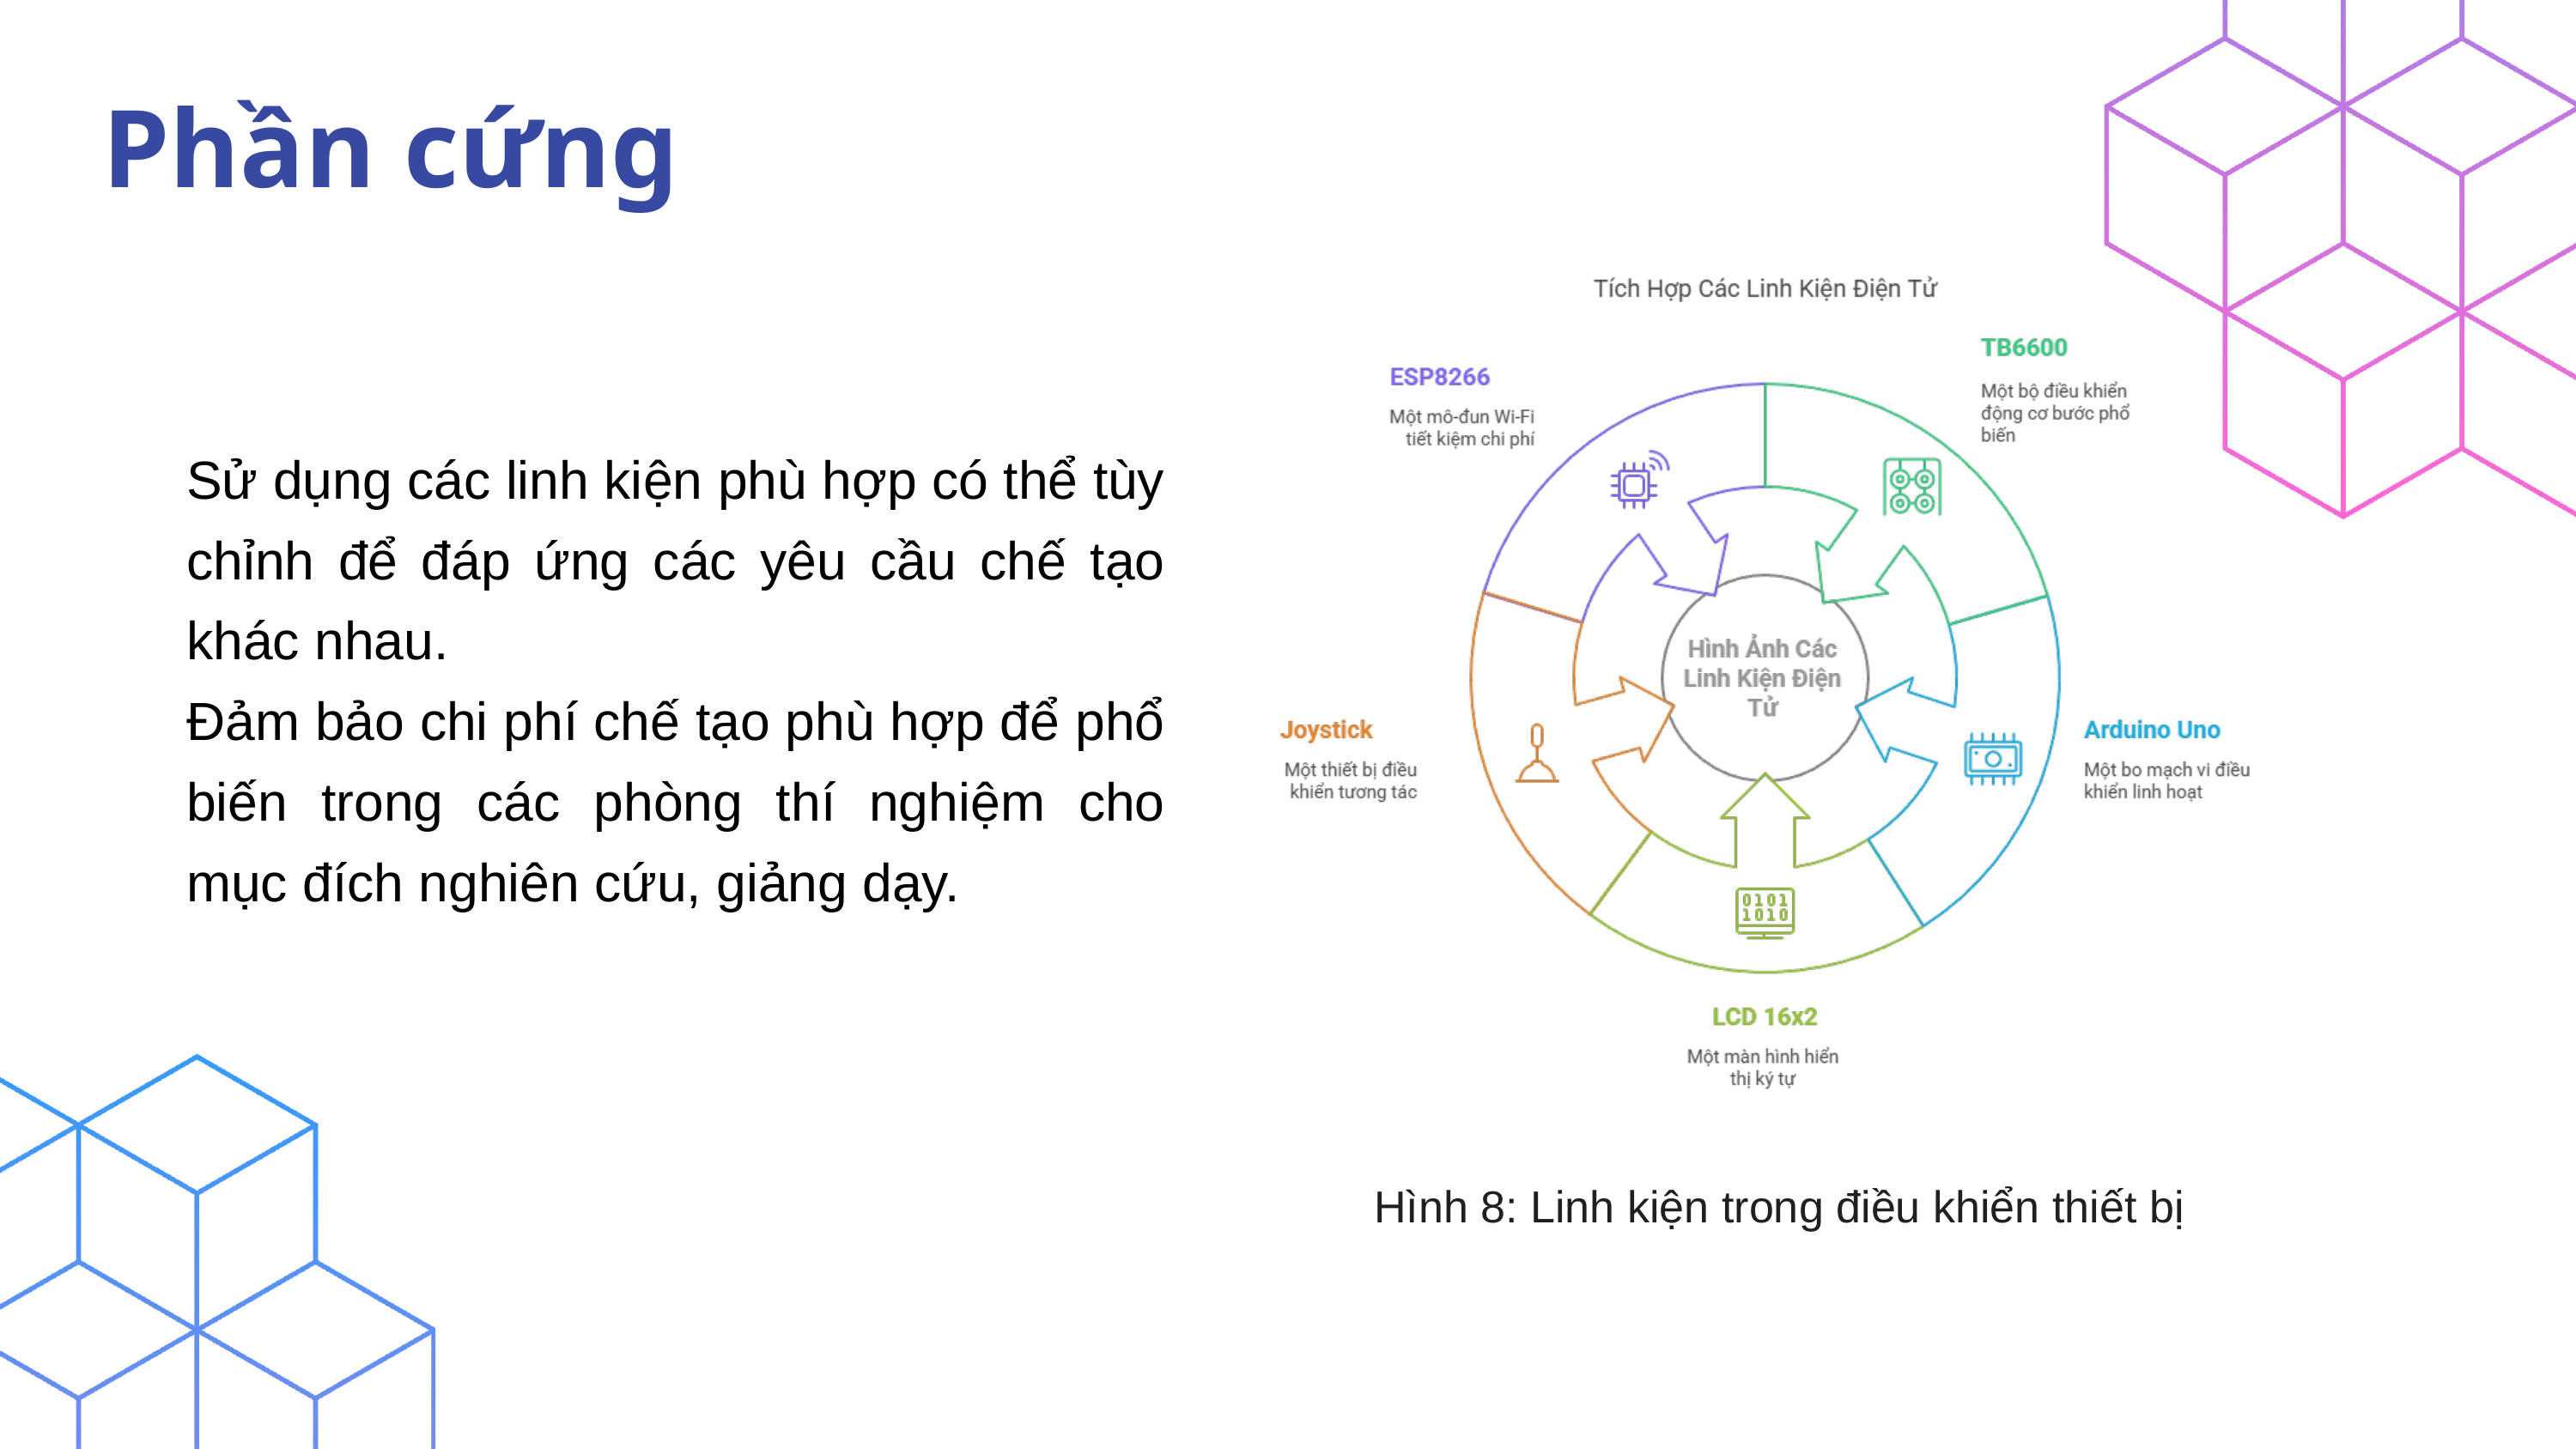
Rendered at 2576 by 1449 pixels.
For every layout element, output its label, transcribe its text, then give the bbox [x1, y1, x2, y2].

text_box [2104, 0, 2576, 519]
text_box [0, 1053, 436, 1449]
text_box Hình 8: Linh kiện trong điều khiển thiết bị [1198, 1164, 2373, 1232]
text_box Phần cứng [102, 70, 2373, 209]
text_box Sử dụng các linh kiện phù hợp có thể tùy chỉnh để đáp ứng các yêu cầu chế tạo khác nhau. Đảm bảo chi phí chế tạo phù hợp để phổ biến trong các phòng thí nghiệm cho mục đích nghiên cứu, giảng dạy. [186, 428, 1167, 912]
picture [1212, 214, 2318, 1165]
